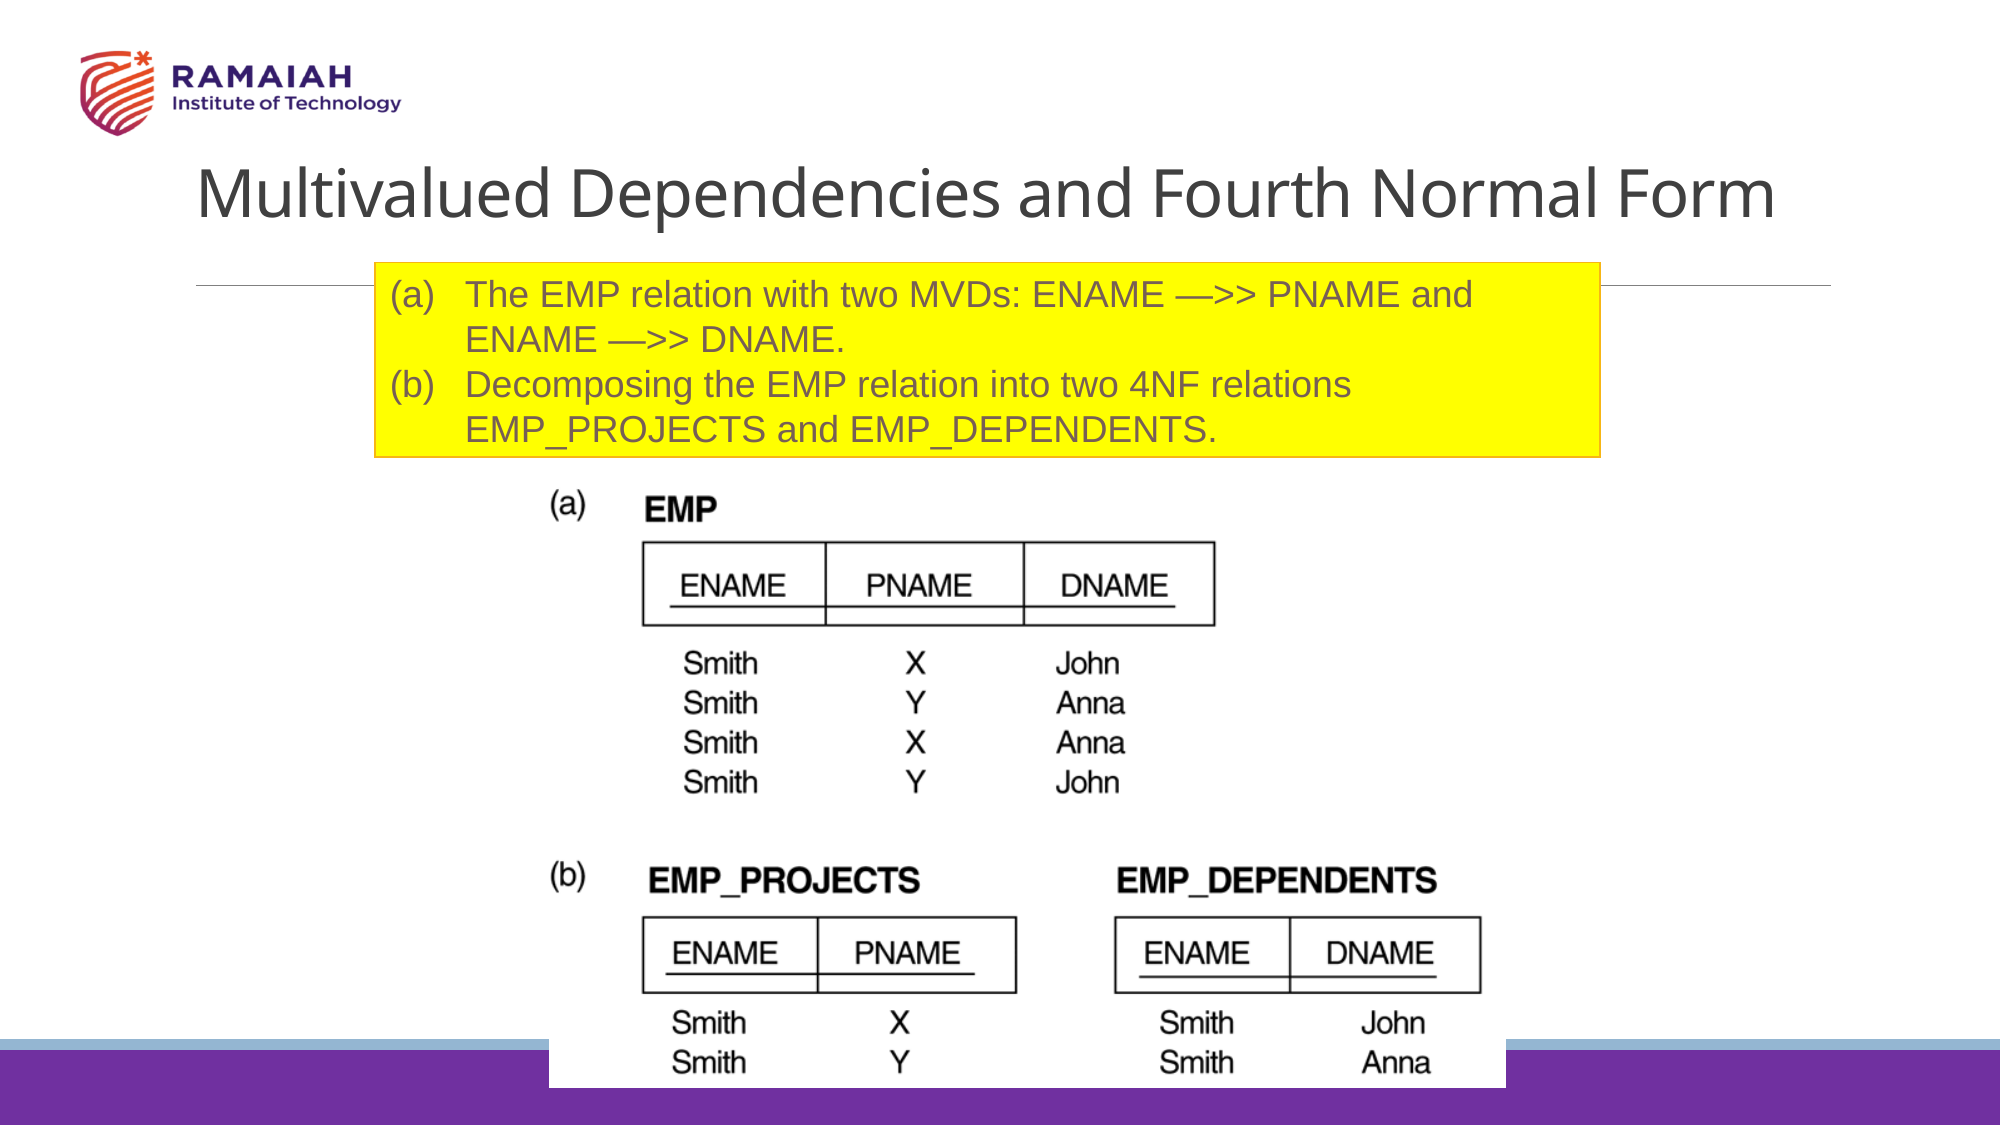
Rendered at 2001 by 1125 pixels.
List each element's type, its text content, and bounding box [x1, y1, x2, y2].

text_box The EMP relation with two MVDs: ENAME —>> PNAME and ENAME —>> DNAME. Decomposing the EMP relation into two 4NF relations EMP_PROJECTS and EMP_DEPENDENTS. [375, 262, 1600, 458]
picture [42, 5, 443, 166]
picture [549, 483, 1506, 1088]
title Multivalued Dependencies and Fourth Normal Form [180, 47, 1830, 239]
